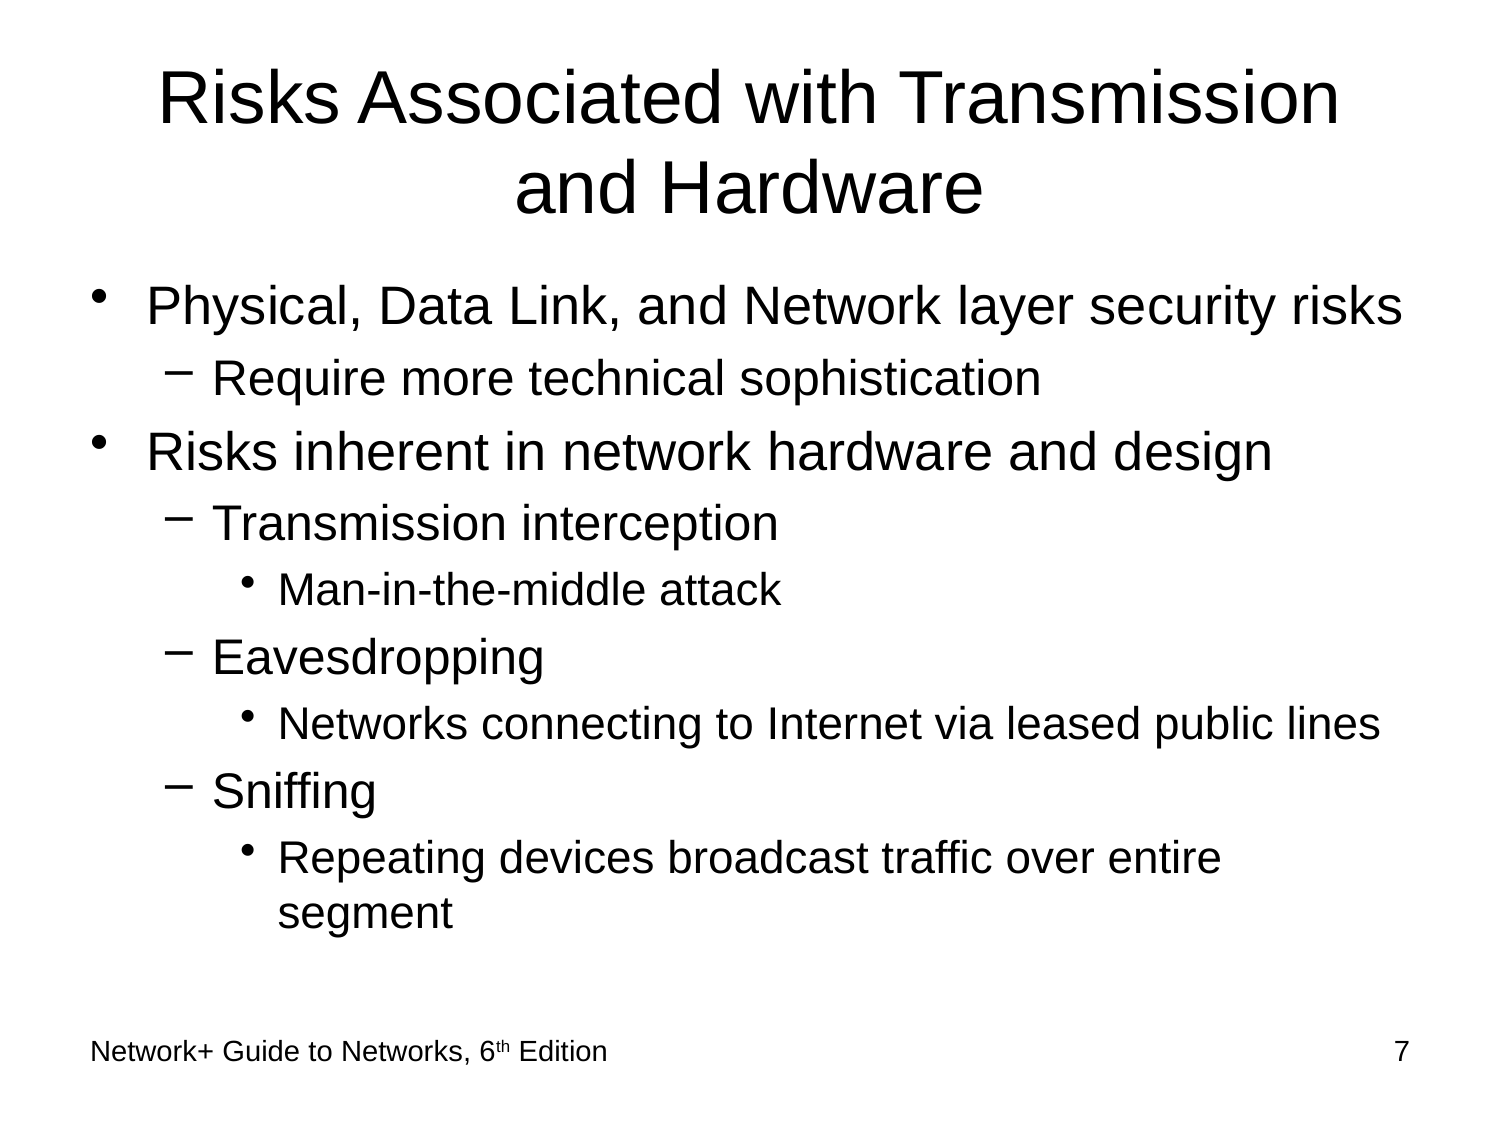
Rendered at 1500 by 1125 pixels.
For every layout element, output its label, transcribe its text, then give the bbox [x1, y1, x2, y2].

title Risks Associated with Transmission and Hardware [75, 45, 1425, 233]
slide_number 7 [1074, 1024, 1426, 1103]
footer Network+ Guide to Networks, 6th Edition [74, 1024, 988, 1103]
list Physical, Data Link, and Network layer security risks Require more technical sophistication Risks inherent in network hardware and design Transmission interception Man-in-the-middle attack Eavesdropping Networks connecting to Internet via leased public lines Sniffing Repeating devices broadcast traffic over entire segment [75, 262, 1425, 1005]
